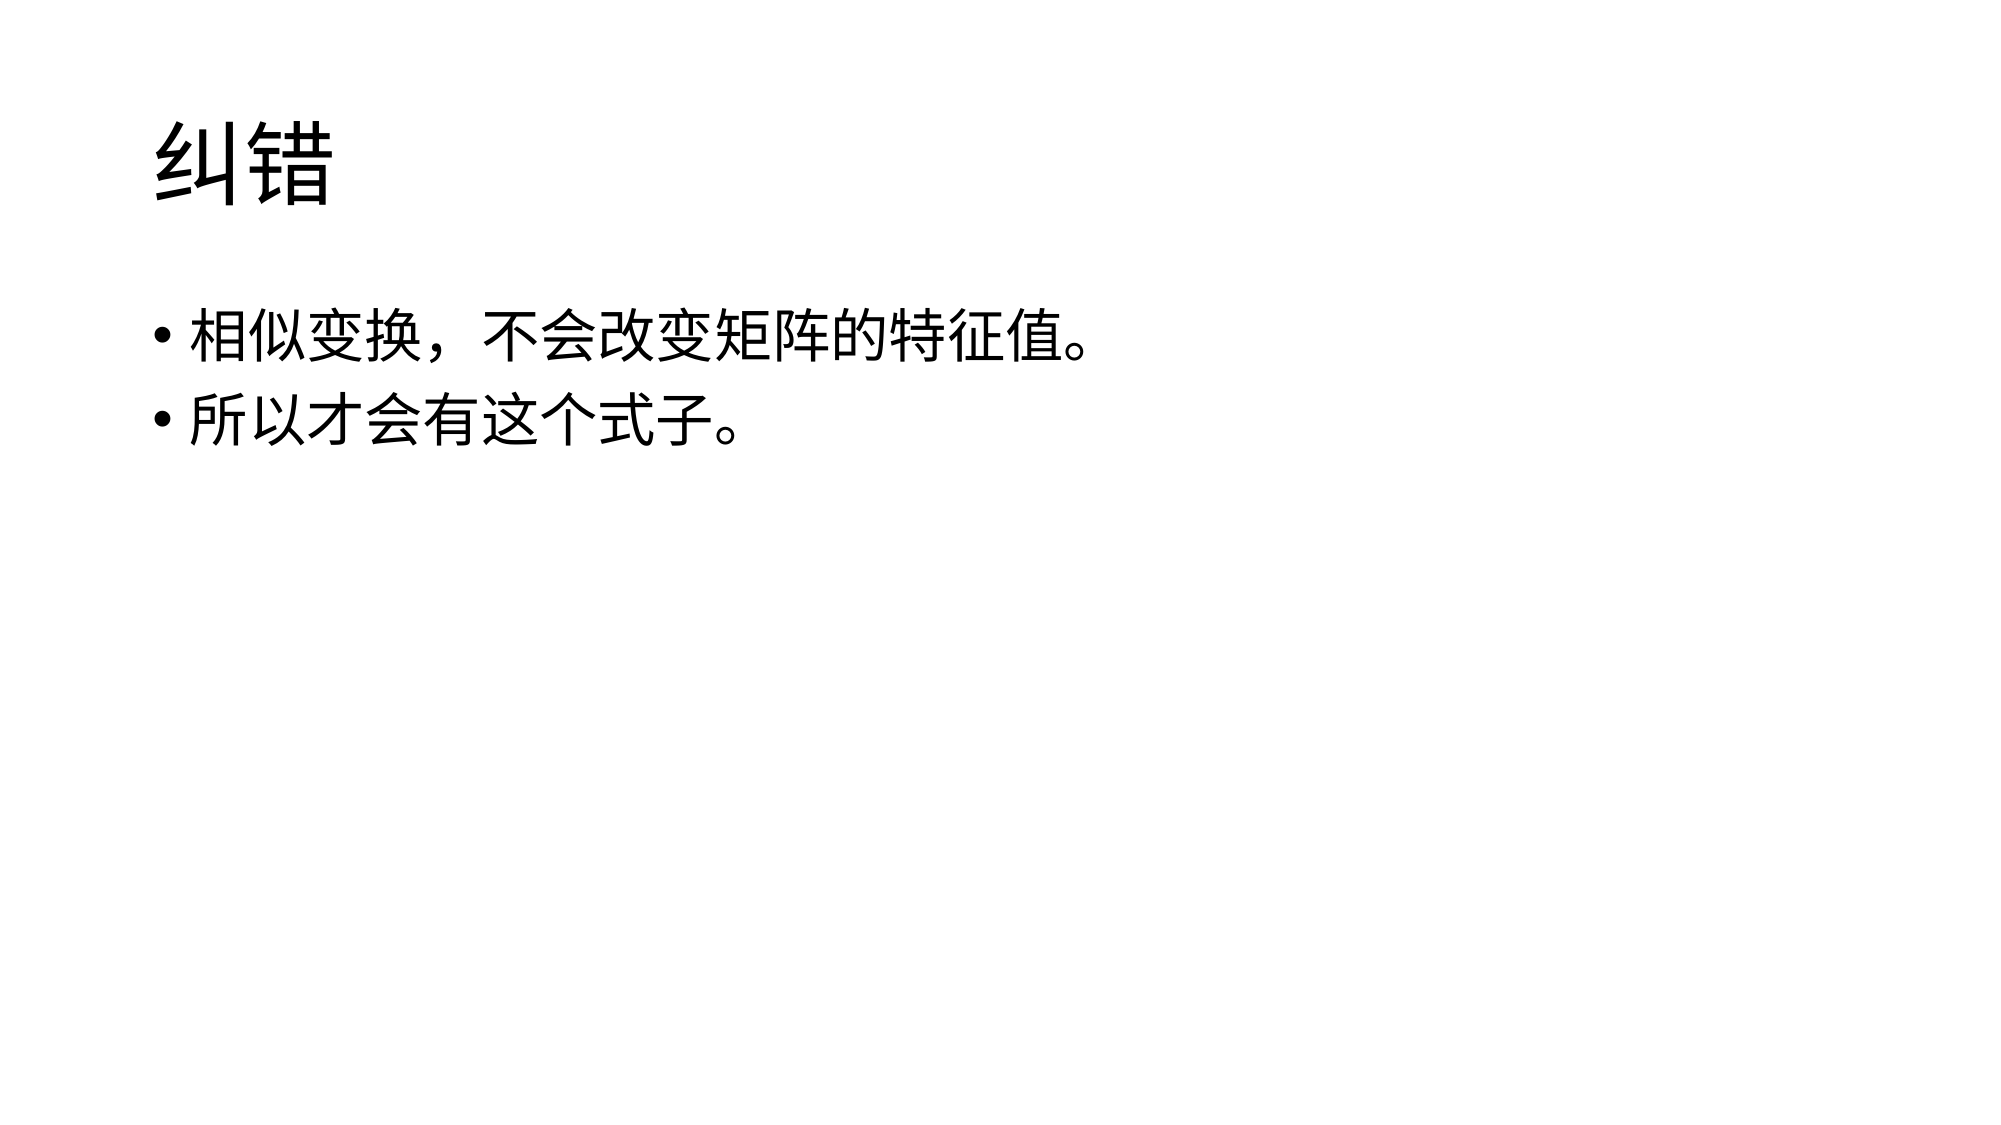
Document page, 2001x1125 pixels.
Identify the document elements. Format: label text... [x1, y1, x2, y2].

title 纠错 [137, 59, 1863, 278]
list 相似变换，不会改变矩阵的特征值。 所以才会有这个式子。 [137, 299, 1863, 1014]
